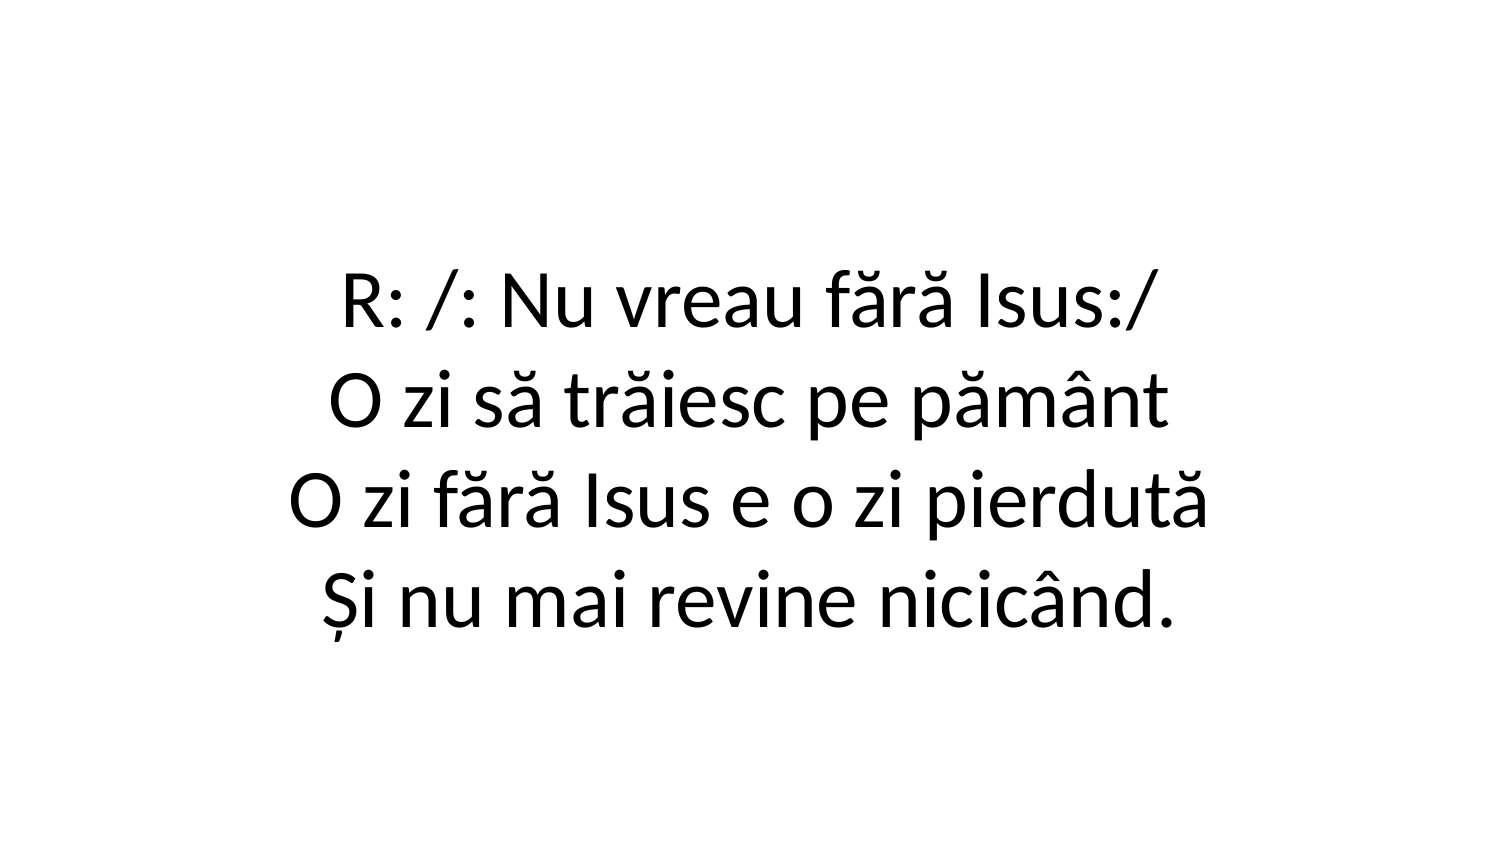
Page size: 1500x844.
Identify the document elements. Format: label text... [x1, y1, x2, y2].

text_box R: /: Nu vreau fără Isus:/ O zi să trăiesc pe pământ O zi fără Isus e o zi pierdută Și nu mai revine nicicând. [273, 192, 1227, 652]
